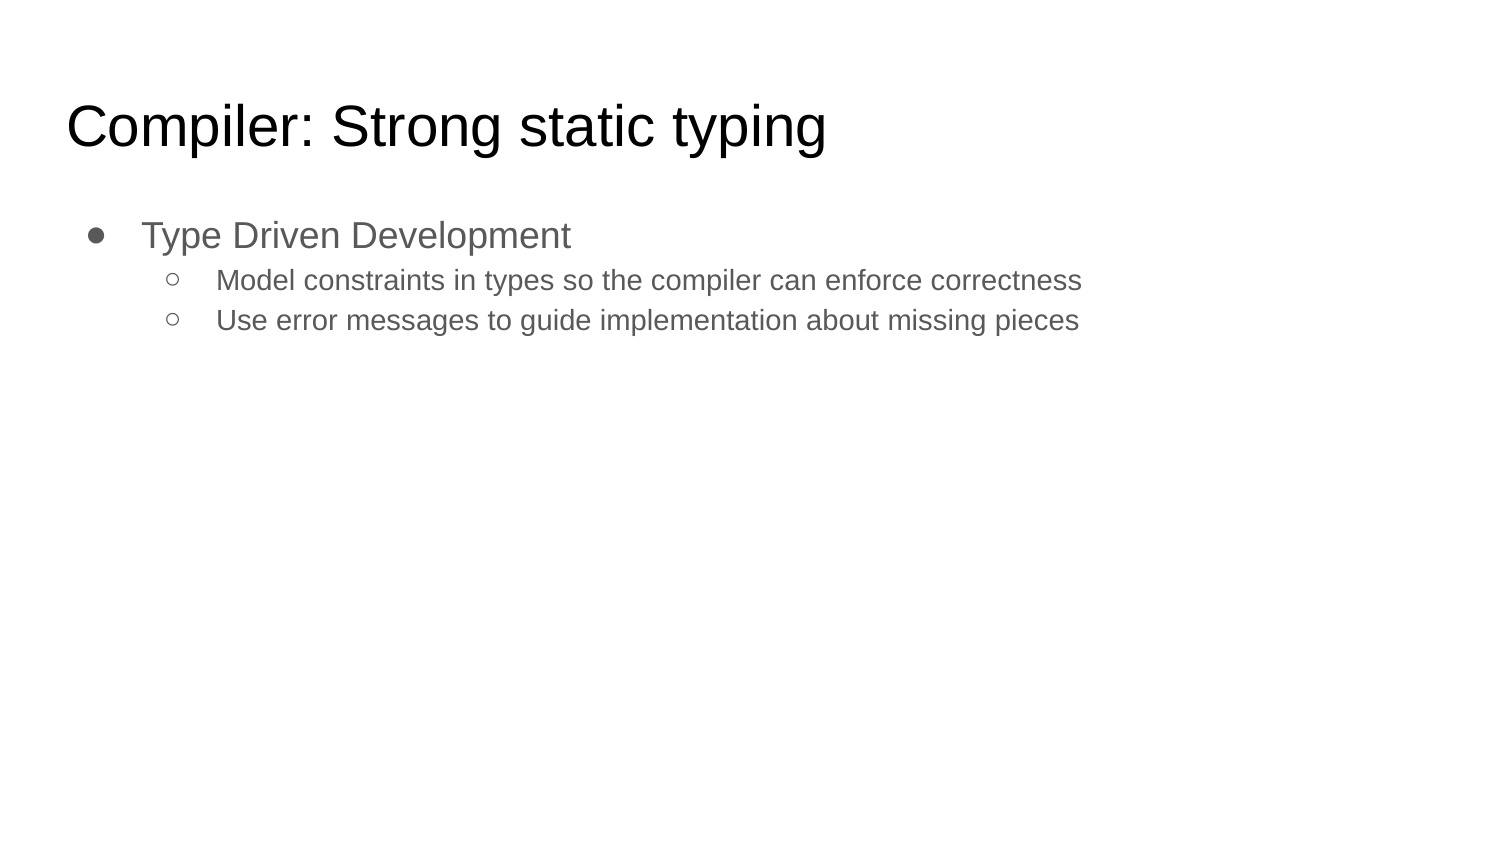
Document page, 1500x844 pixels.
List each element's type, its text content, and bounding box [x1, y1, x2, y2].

list Type Driven Development Model constraints in types so the compiler can enforce correctness Use error messages to guide implementation about missing pieces [51, 189, 1449, 750]
title Compiler: Strong static typing [51, 72, 1449, 167]
